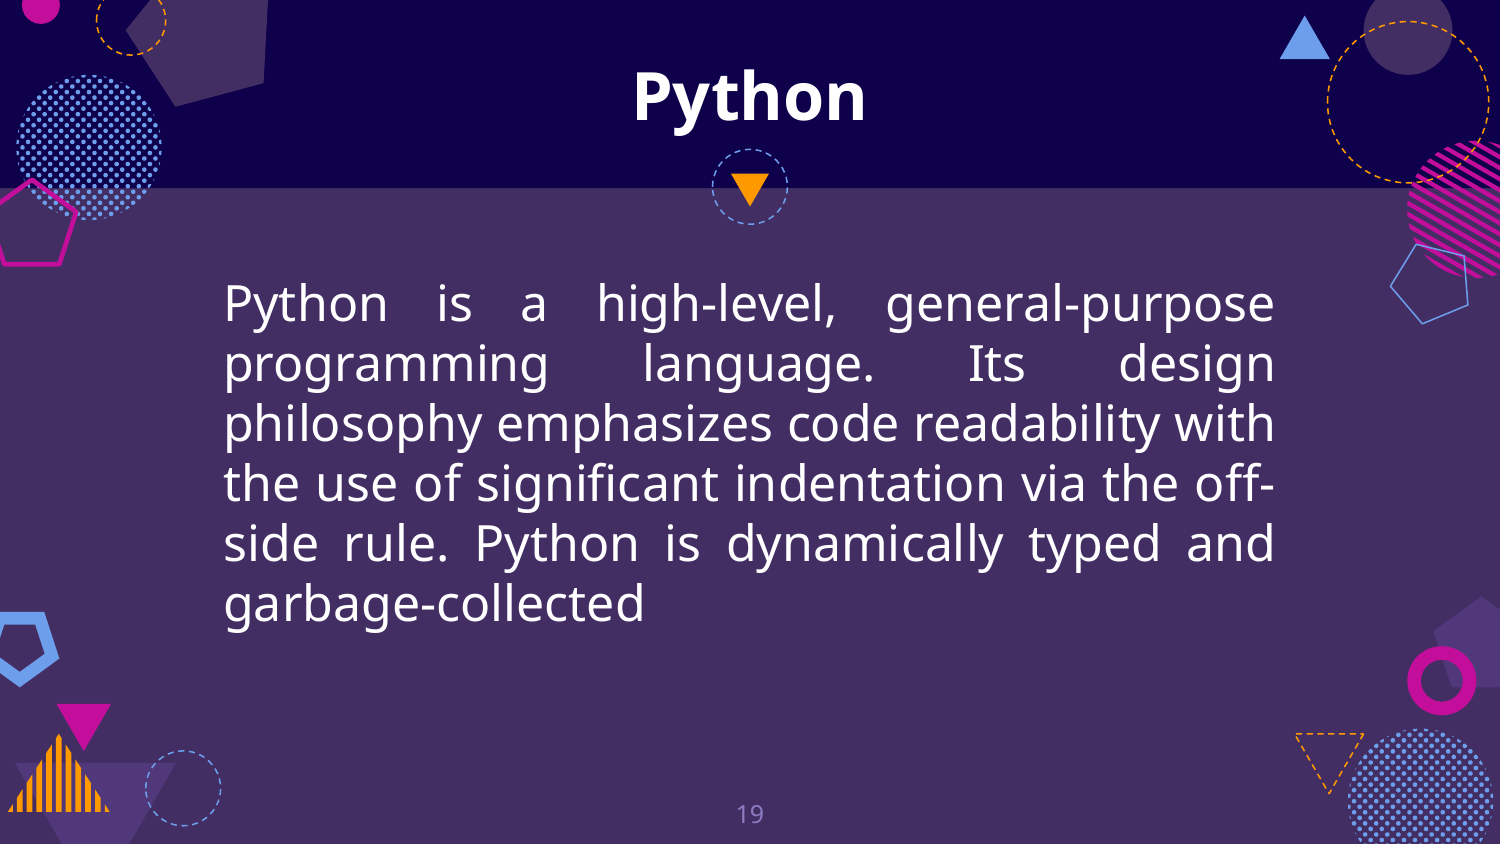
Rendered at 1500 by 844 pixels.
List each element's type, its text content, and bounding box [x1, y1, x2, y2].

slide_number 19 [705, 783, 795, 844]
list Python is a high-level, general-purpose programming language. Its design philosophy emphasizes code readability with the use of significant indentation via the off-side rule. Python is dynamically typed and garbage-collected [208, 256, 1292, 687]
title Python [335, 0, 1165, 189]
